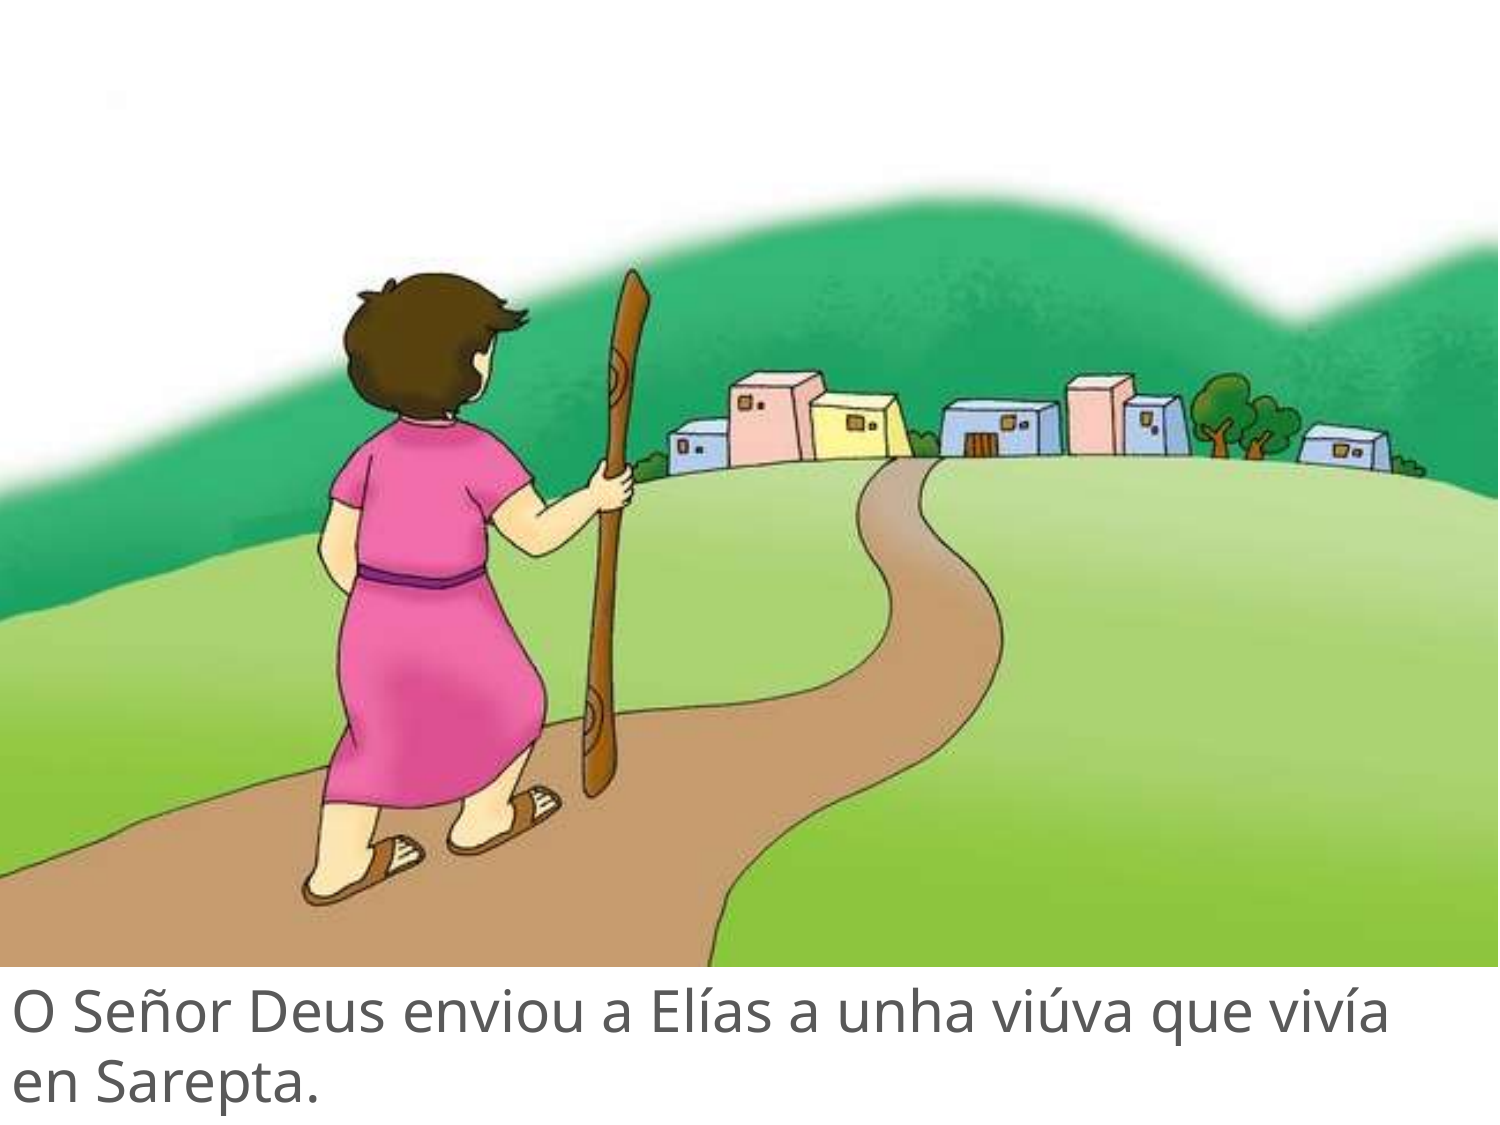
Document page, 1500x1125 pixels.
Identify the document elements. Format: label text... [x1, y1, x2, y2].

text_box O Señor Deus enviou a Elías a unha viúva que vivía en Sarepta. [0, 975, 1468, 1122]
picture [0, 0, 1498, 967]
